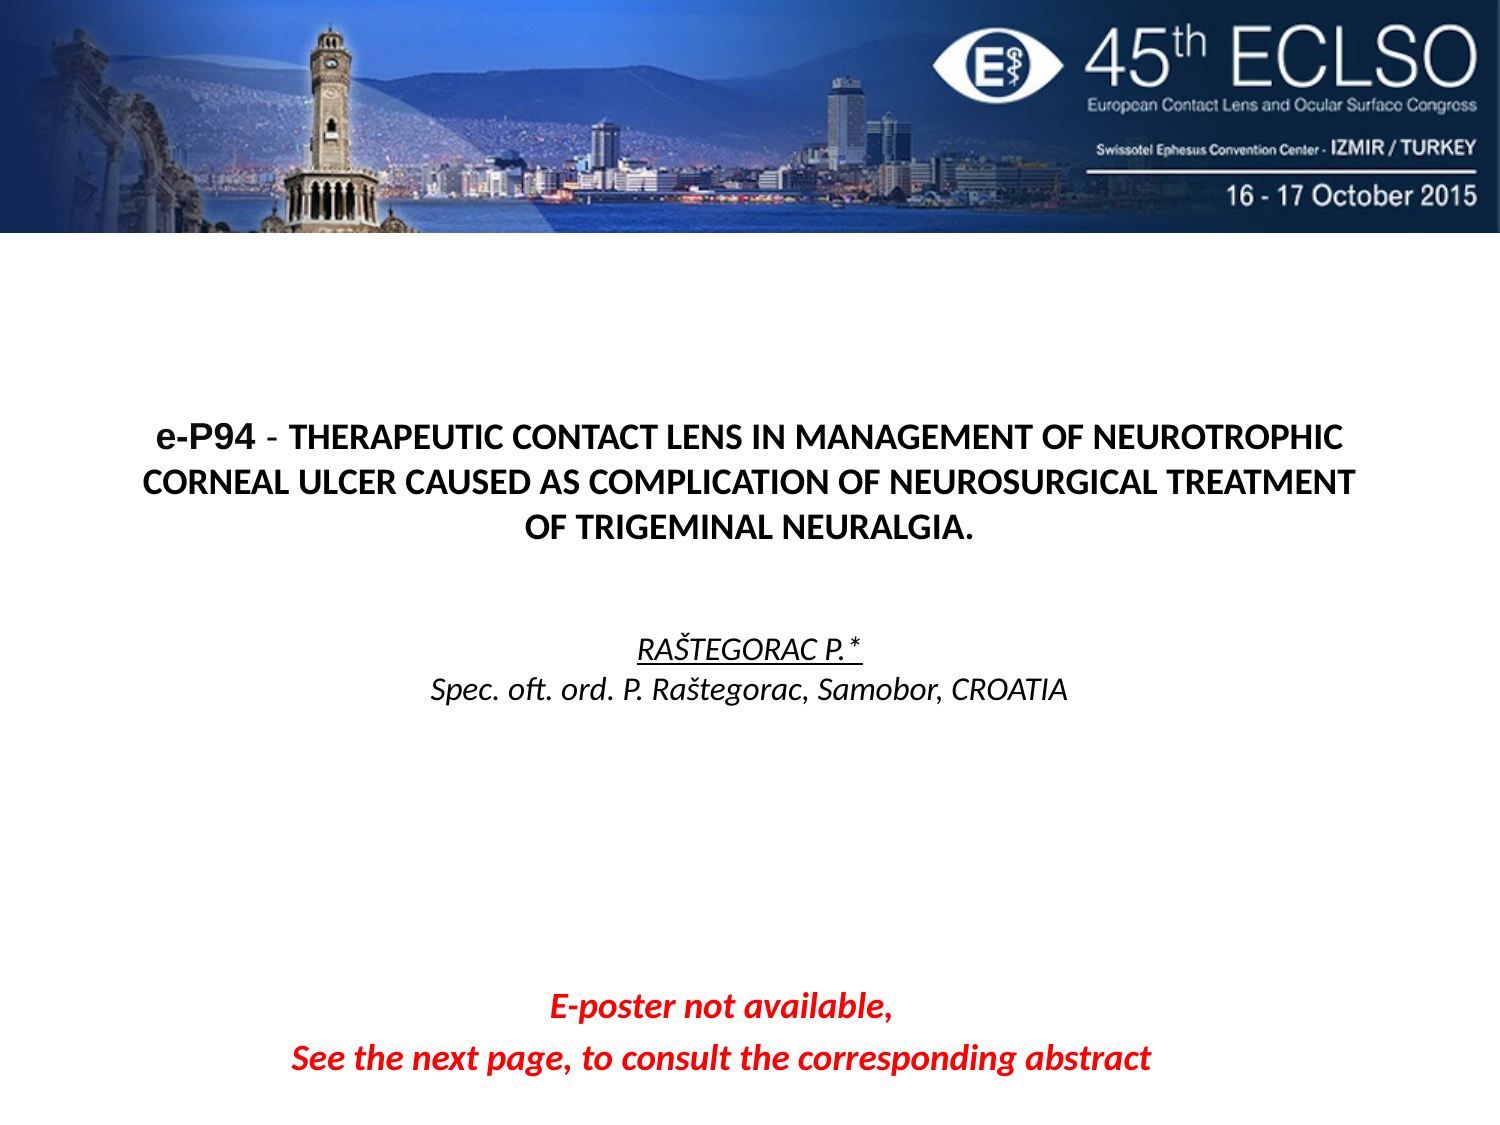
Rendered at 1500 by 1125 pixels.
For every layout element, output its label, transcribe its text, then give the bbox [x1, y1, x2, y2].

subtitle E-poster not available, See the next page, to consult the corresponding abstract [197, 974, 1248, 1087]
title e-P94 - THERAPEUTIC CONTACT LENS IN MANAGEMENT OF NEUROTROPHIC CORNEAL ULCER CAUSED AS COMPLICATION OF NEUROSURGICAL TREATMENT OF TRIGEMINAL NEURALGIA. RAŠTEGORAC P.* Spec. oft. ord. P. Raštegorac, Samobor, CROATIA [112, 487, 1388, 712]
picture [0, 0, 1500, 233]
